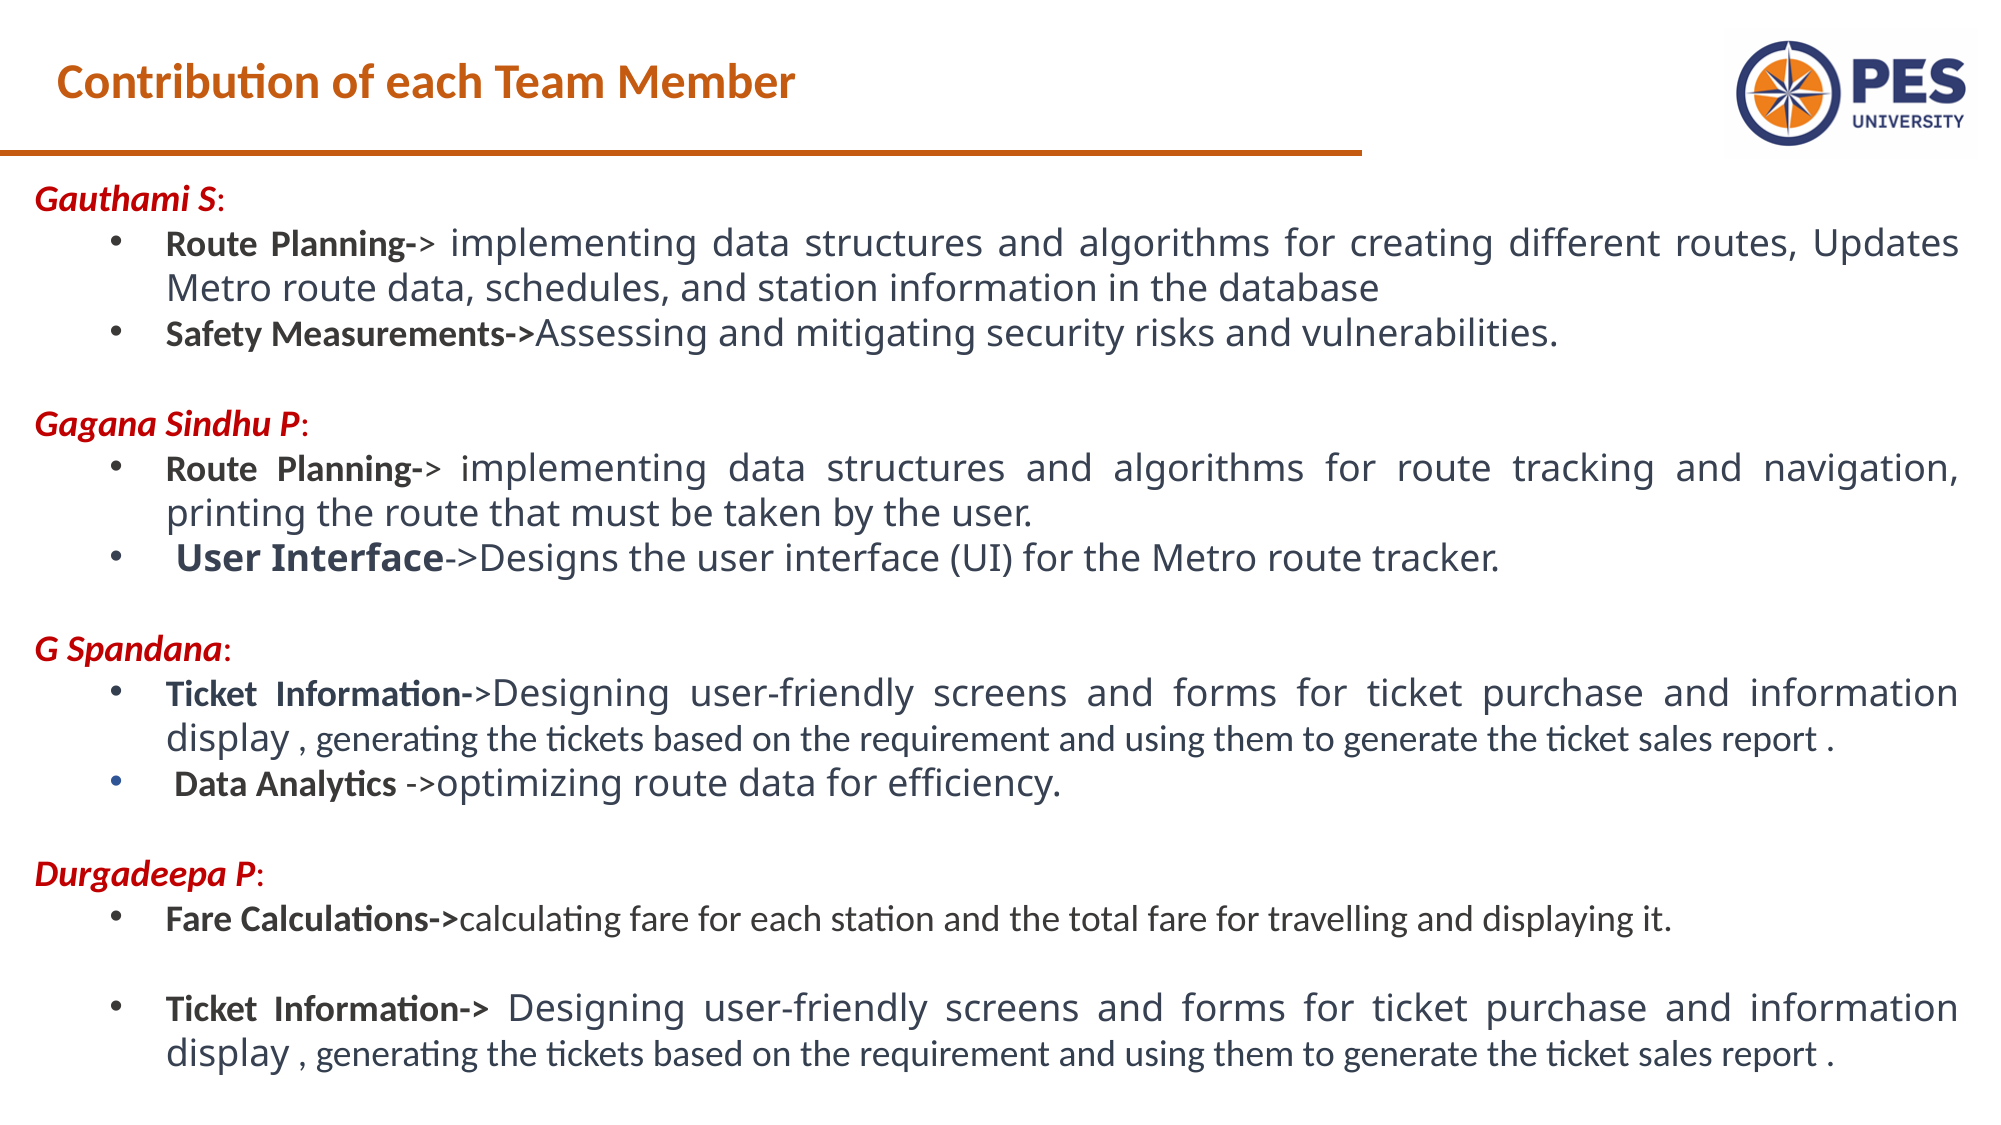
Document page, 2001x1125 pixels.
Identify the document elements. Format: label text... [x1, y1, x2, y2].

text_box Contribution of each Team Member [42, 40, 1374, 116]
text_box Gauthami S: Route Planning-> implementing data structures and algorithms for creating different routes, Updates Metro route data, schedules, and station information in the database Safety Measurements->Assessing and mitigating security risks and vulnerabilities. Gagana Sindhu P: Route Planning-> implementing data structures and algorithms for route tracking and navigation, printing the route that must be taken by the user. User Interface->Designs the user interface (UI) for the Metro route tracker. G Spandana: Ticket Information->Designing user-friendly screens and forms for ticket purchase and information display , generating the tickets based on the requirement and using them to generate the ticket sales report . Data Analytics ->optimizing route data for efficiency. Durgadeepa P: Fare Calculations->calculating fare for each station and the total fare for travelling and displaying it. Ticket Information-> Designing user-friendly screens and forms for ticket purchase and information display , generating the tickets based on the requirement and using them to generate the ticket sales report . [19, 166, 1976, 1081]
picture [1724, 28, 1978, 159]
